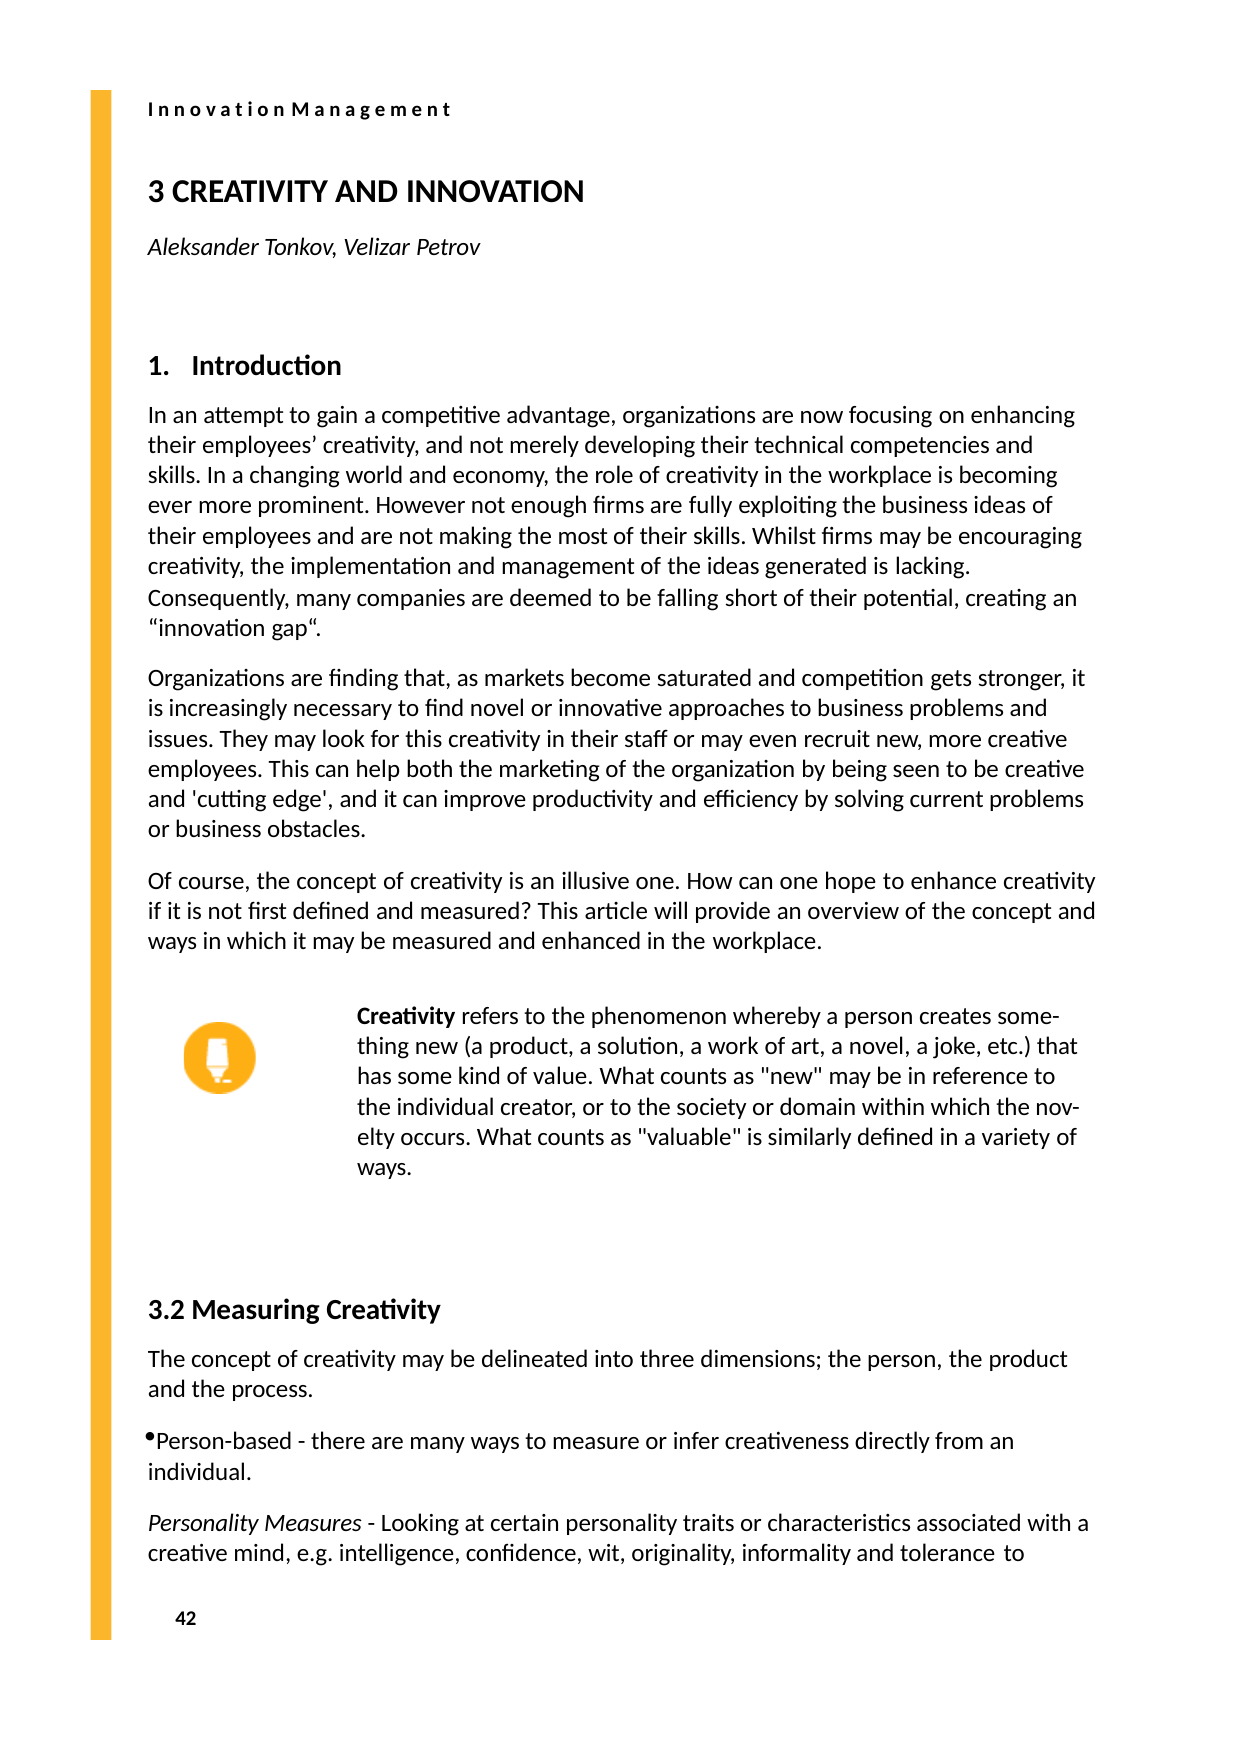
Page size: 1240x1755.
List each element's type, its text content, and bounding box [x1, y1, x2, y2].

text_box I n n o v a t i o n M a n a g e m e n t CREATIVITY AND INNOVATION Aleksander Tonkov, Velizar Petrov Introduction In an attempt to gain a competitive advantage, organizations are now focusing on enhancing their employees’ creativity, and not merely developing their technical competencies and skills. In a changing world and economy, the role of creativity in the workplace is becoming ever more prominent. However not enough firms are fully exploiting the business ideas of their employees and are not making the most of their skills. Whilst firms may be encouraging creativity, the implementation and management of the ideas generated is lacking. Consequently, many companies are deemed to be falling short of their potential, creating an “innovation gap“. Organizations are finding that, as markets become saturated and competition gets stronger, it is increasingly necessary to find novel or innovative approaches to business problems and issues. They may look for this creativity in their staff or may even recruit new, more creative employees. This can help both the marketing of the organization by being seen to be creative and 'cutting edge', and it can improve productivity and efficiency by solving current problems or business obstacles. Of course, the concept of creativity is an illusive one. How can one hope to enhance creativity if it is not first defined and measured? This article will provide an overview of the concept and ways in which it may be measured and enhanced in the workplace. Creativity refers to the phenomenon whereby a person creates some- thing new (a product, a solution, a work of art, a novel, a joke, etc.) that has some kind of value. What counts as "new" may be in reference to the individual creator, or to the society or domain within which the nov- elty occurs. What counts as "valuable" is similarly defined in a variety of ways. [145, 93, 1105, 1181]
text_box 3.2 Measuring Creativity The concept of creativity may be delineated into three dimensions; the person, the product and the process. Person-based - there are many ways to measure or infer creativeness directly from an individual. Personality Measures - Looking at certain personality traits or characteristics associated with a creative mind, e.g. intelligence, confidence, wit, originality, informality and tolerance to 42 [145, 1267, 1106, 1630]
text_box [90, 90, 112, 1640]
